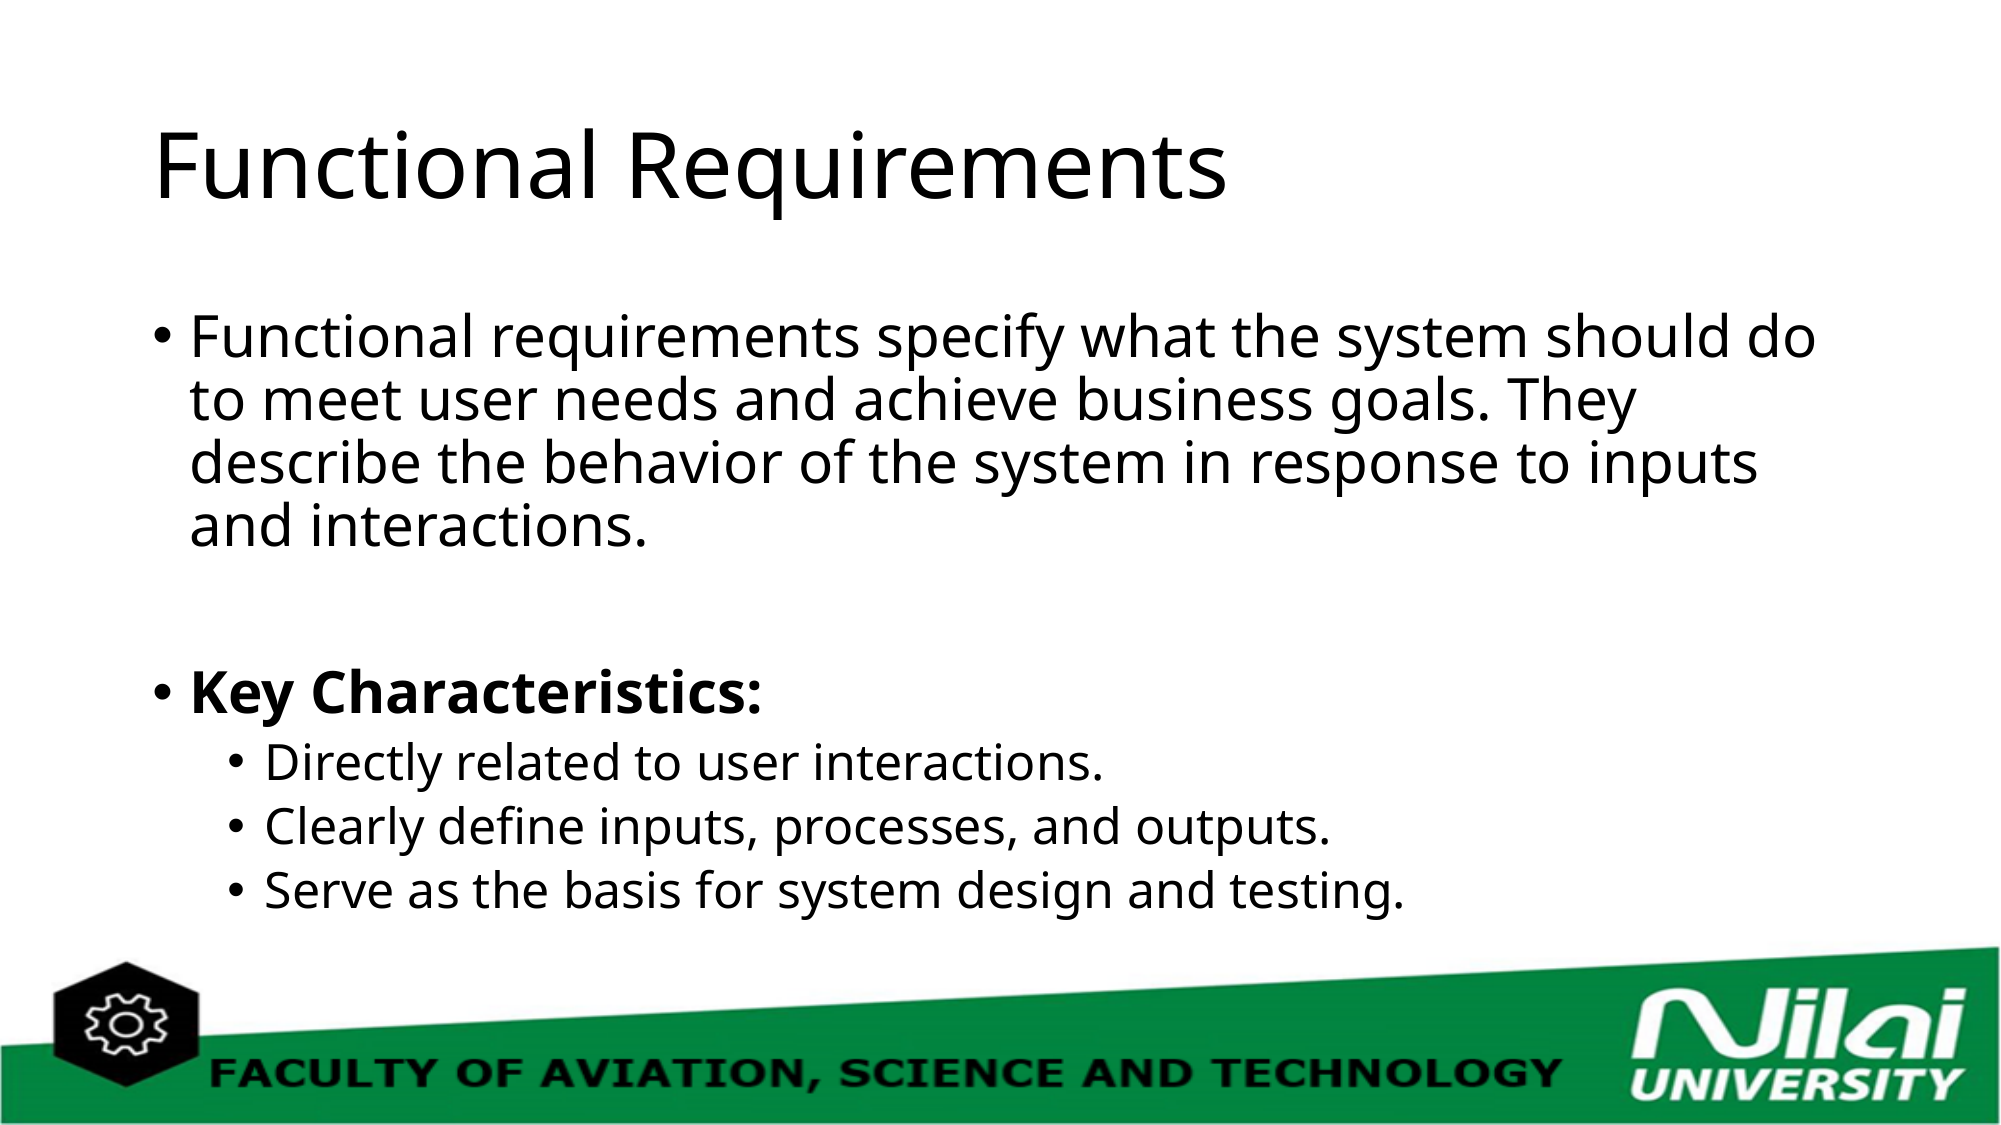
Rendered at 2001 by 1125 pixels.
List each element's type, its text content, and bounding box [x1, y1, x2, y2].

picture [0, 0, 2001, 1125]
list Functional requirements specify what the system should do to meet user needs and achieve business goals. They describe the behavior of the system in response to inputs and interactions. Key Characteristics: Directly related to user interactions. Clearly define inputs, processes, and outputs. Serve as the basis for system design and testing. [137, 299, 1863, 1014]
title Functional Requirements [137, 59, 1863, 278]
